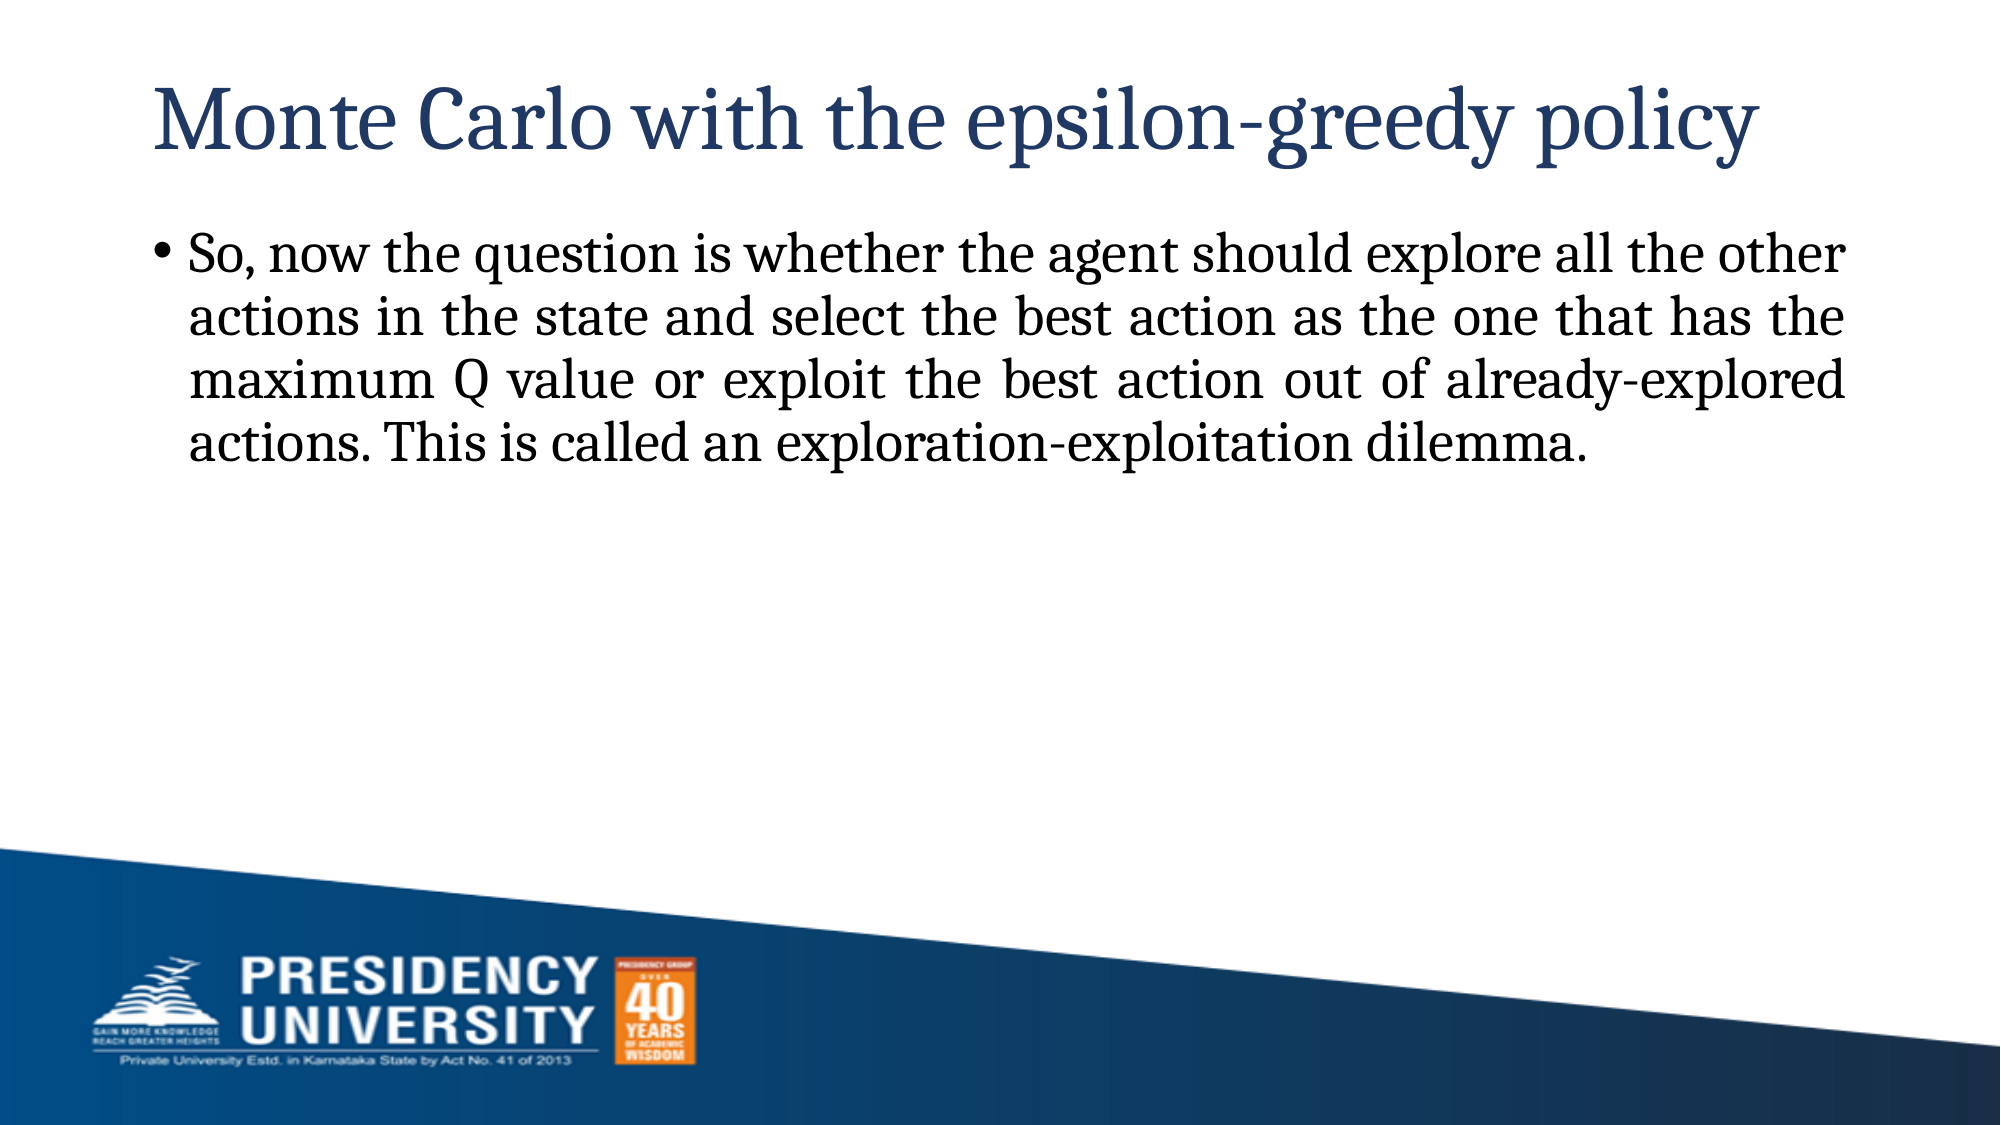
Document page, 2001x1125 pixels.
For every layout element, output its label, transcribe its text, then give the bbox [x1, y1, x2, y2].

picture [0, 845, 2000, 1125]
title Monte Carlo with the epsilon-greedy policy [137, 51, 1863, 189]
list So, now the question is whether the agent should explore all the other actions in the state and select the best action as the one that has the maximum Q value or exploit the best action out of already-explored actions. This is called an exploration-exploitation dilemma. [137, 214, 1863, 851]
